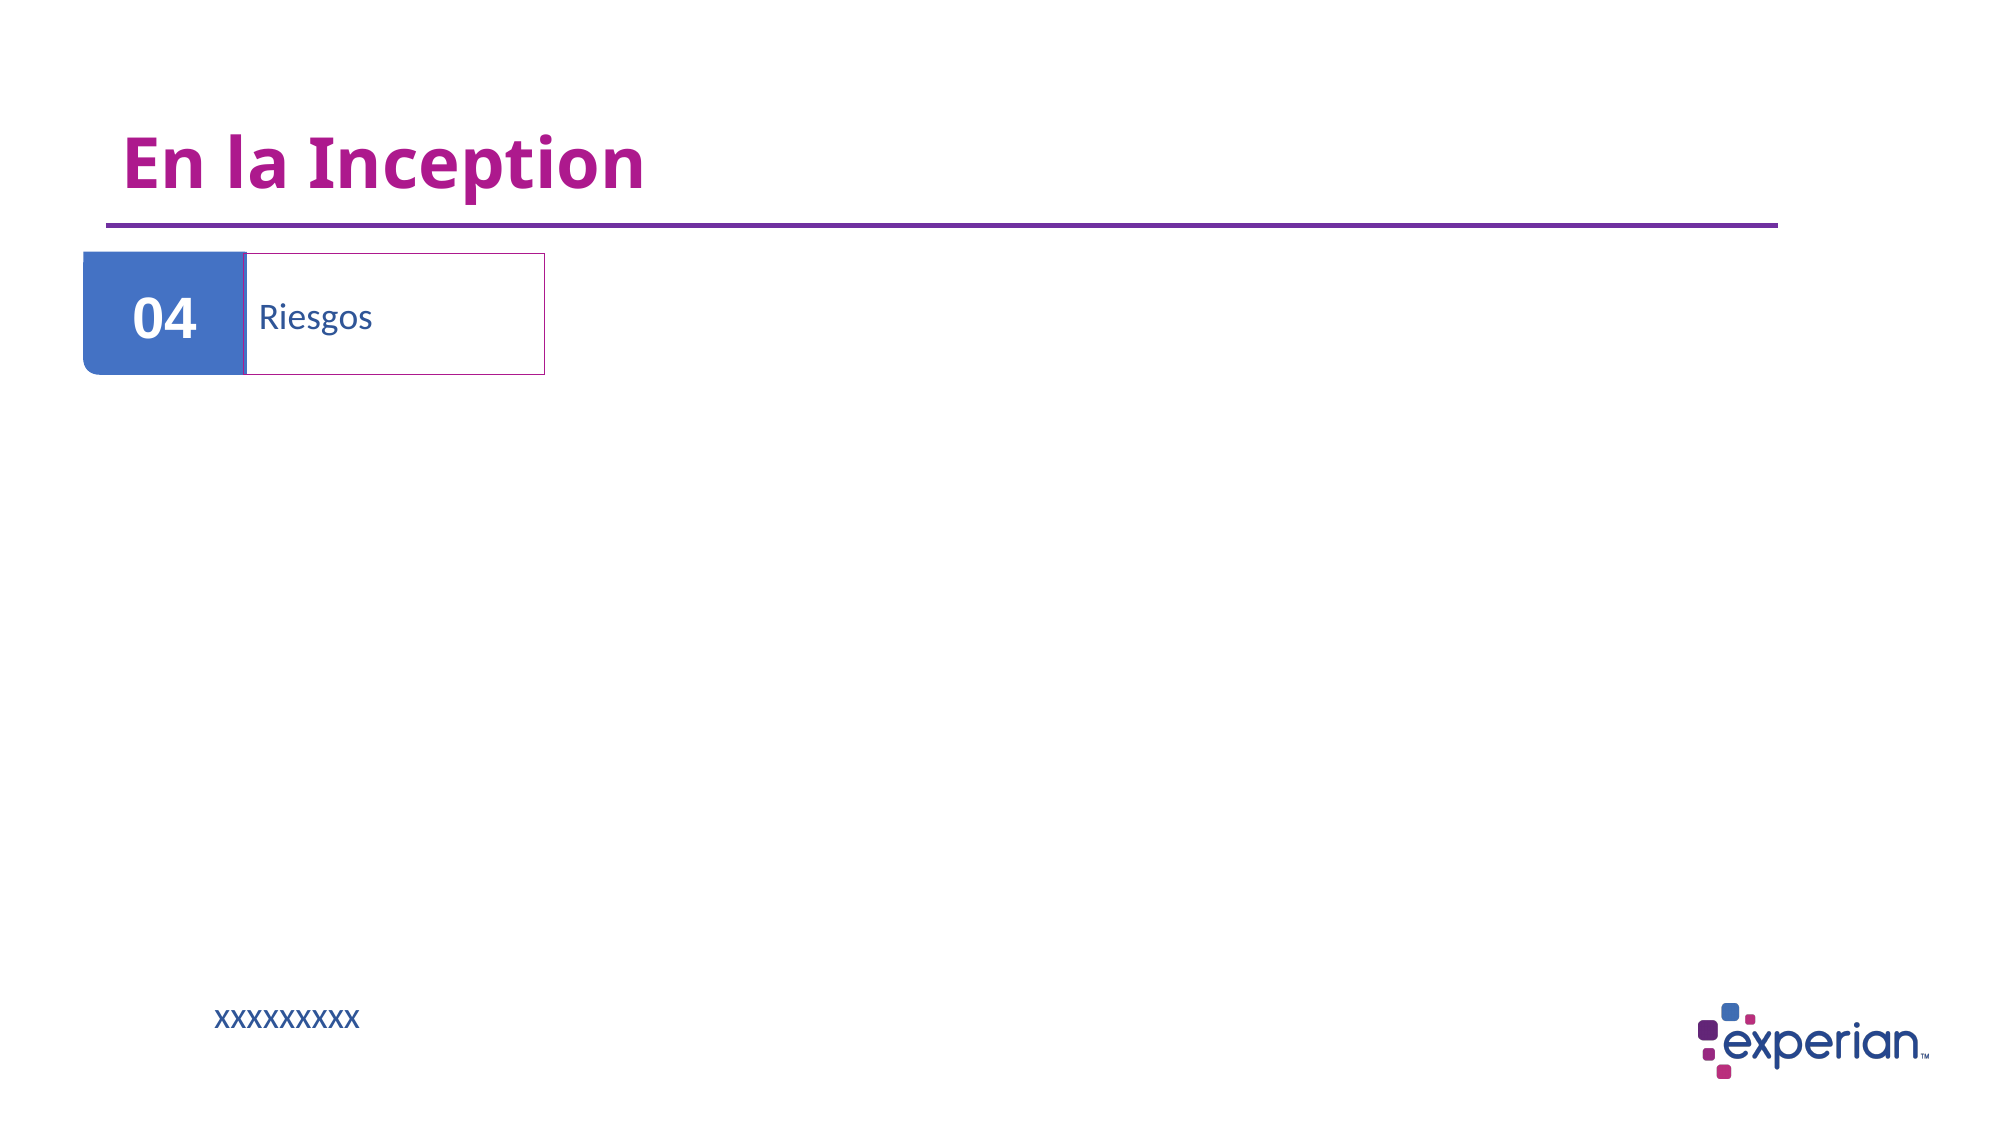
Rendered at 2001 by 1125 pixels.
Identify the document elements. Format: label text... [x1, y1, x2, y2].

title En la Inception [105, 119, 1656, 212]
text_box xxxxxxxxx [124, 984, 1674, 1089]
picture [1698, 1003, 1929, 1079]
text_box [82, 251, 545, 377]
